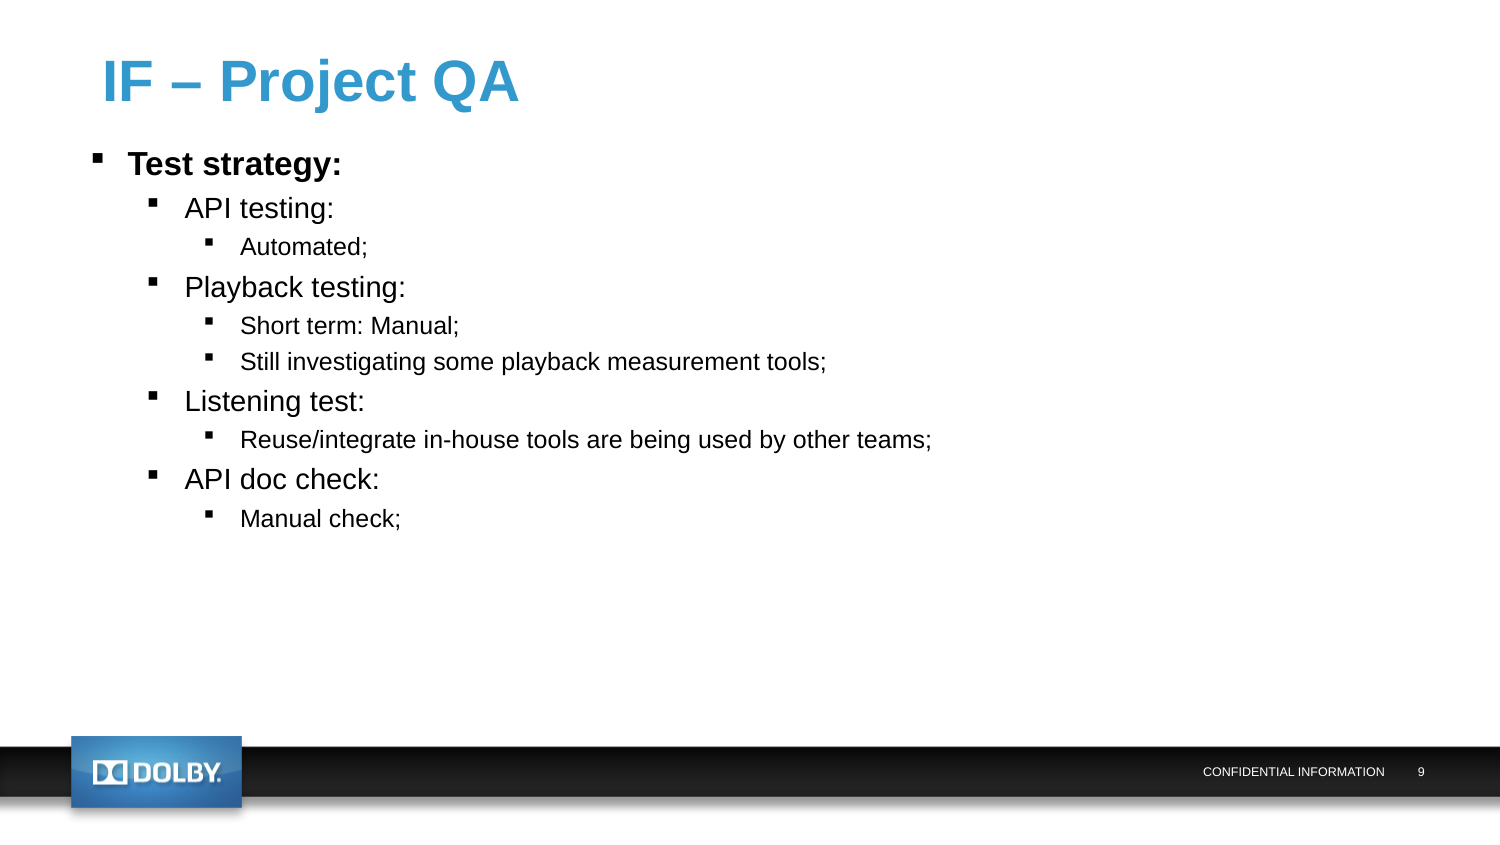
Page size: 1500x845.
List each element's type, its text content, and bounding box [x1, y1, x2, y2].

list Test strategy: API testing: Automated; Playback testing: Short term: Manual; Still investigating some playback measurement tools; Listening test: Reuse/integrate in-house tools are being used by other teams; API doc check: Manual check; [75, 134, 1438, 685]
slide_number 9 [1378, 746, 1425, 797]
title IF – Project QA [87, 47, 1438, 110]
picture [0, 736, 1500, 823]
footer CONFIDENTIAL INFORMATION [1149, 746, 1378, 797]
